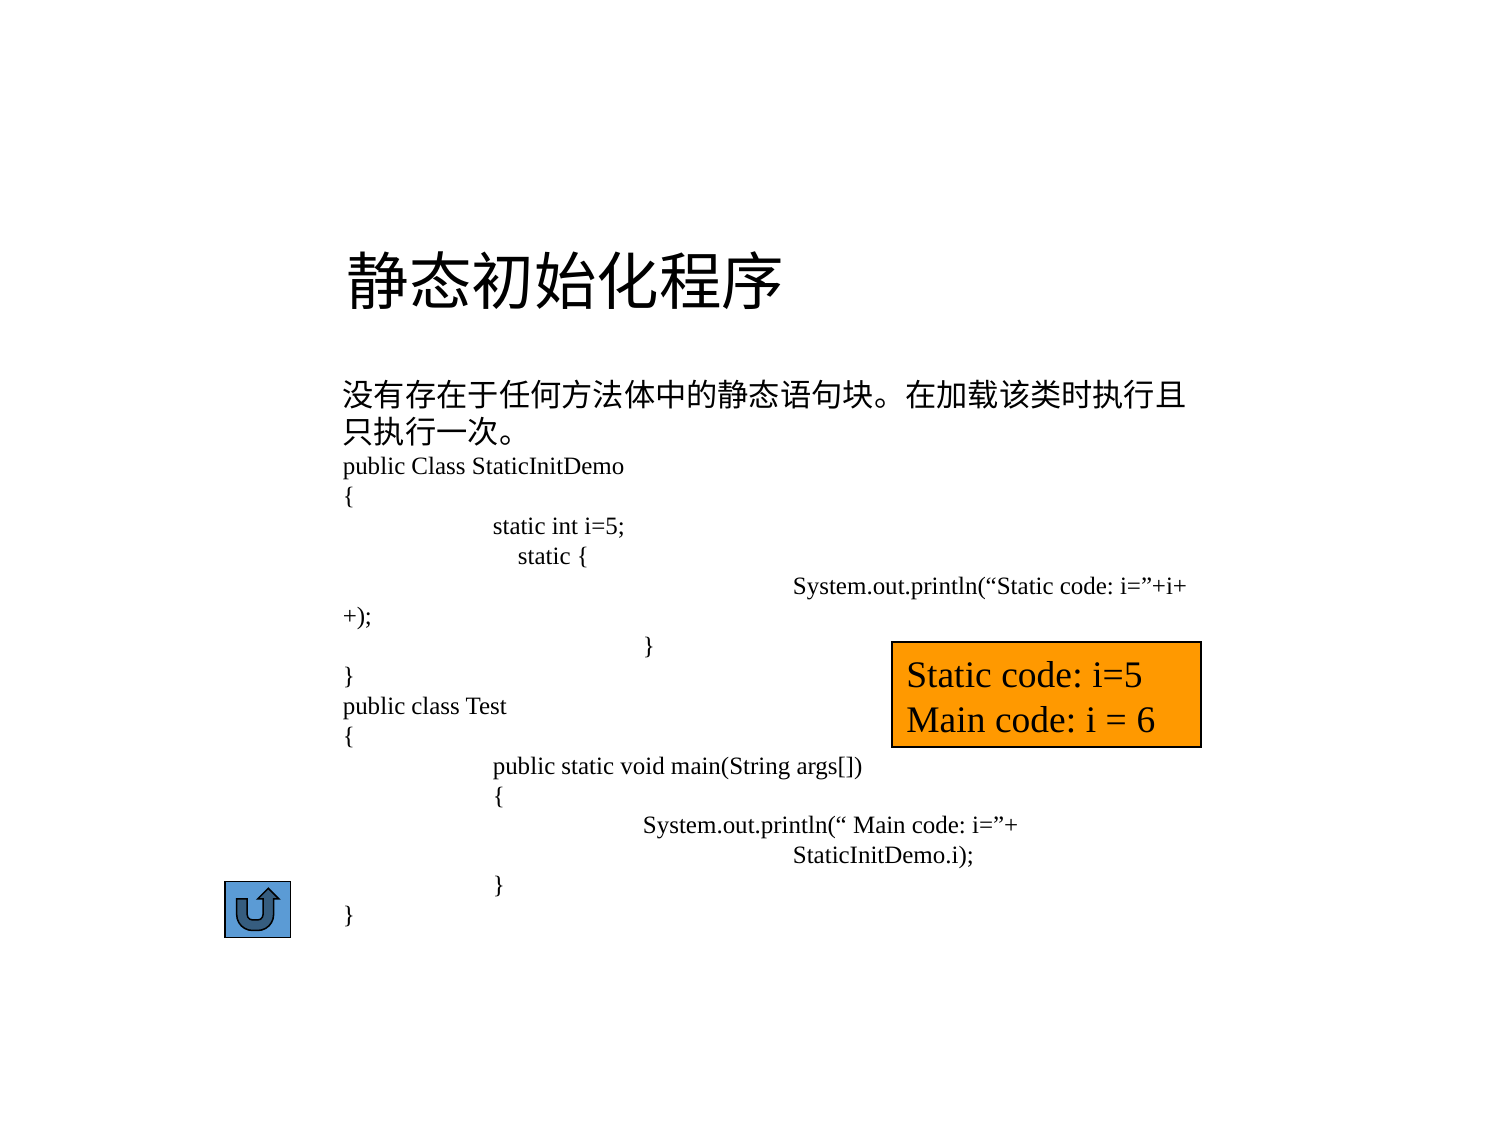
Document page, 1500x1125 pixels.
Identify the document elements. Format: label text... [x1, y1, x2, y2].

text_box Static code: i=5 Main code: i = 6 [891, 642, 1202, 747]
text_box 没有存在于任何方法体中的静态语句块。在加载该类时执行且只执行一次。 public Class StaticInitDemo { static int i=5; static { System.out.println(“Static code: i=”+i++); } } public class Test { public static void main(String args[]) { System.out.println(“ Main code: i=”+ StaticInitDemo.i); } } [328, 367, 1214, 937]
text_box [225, 881, 291, 938]
text_box 静态初始化程序 [302, 234, 799, 325]
